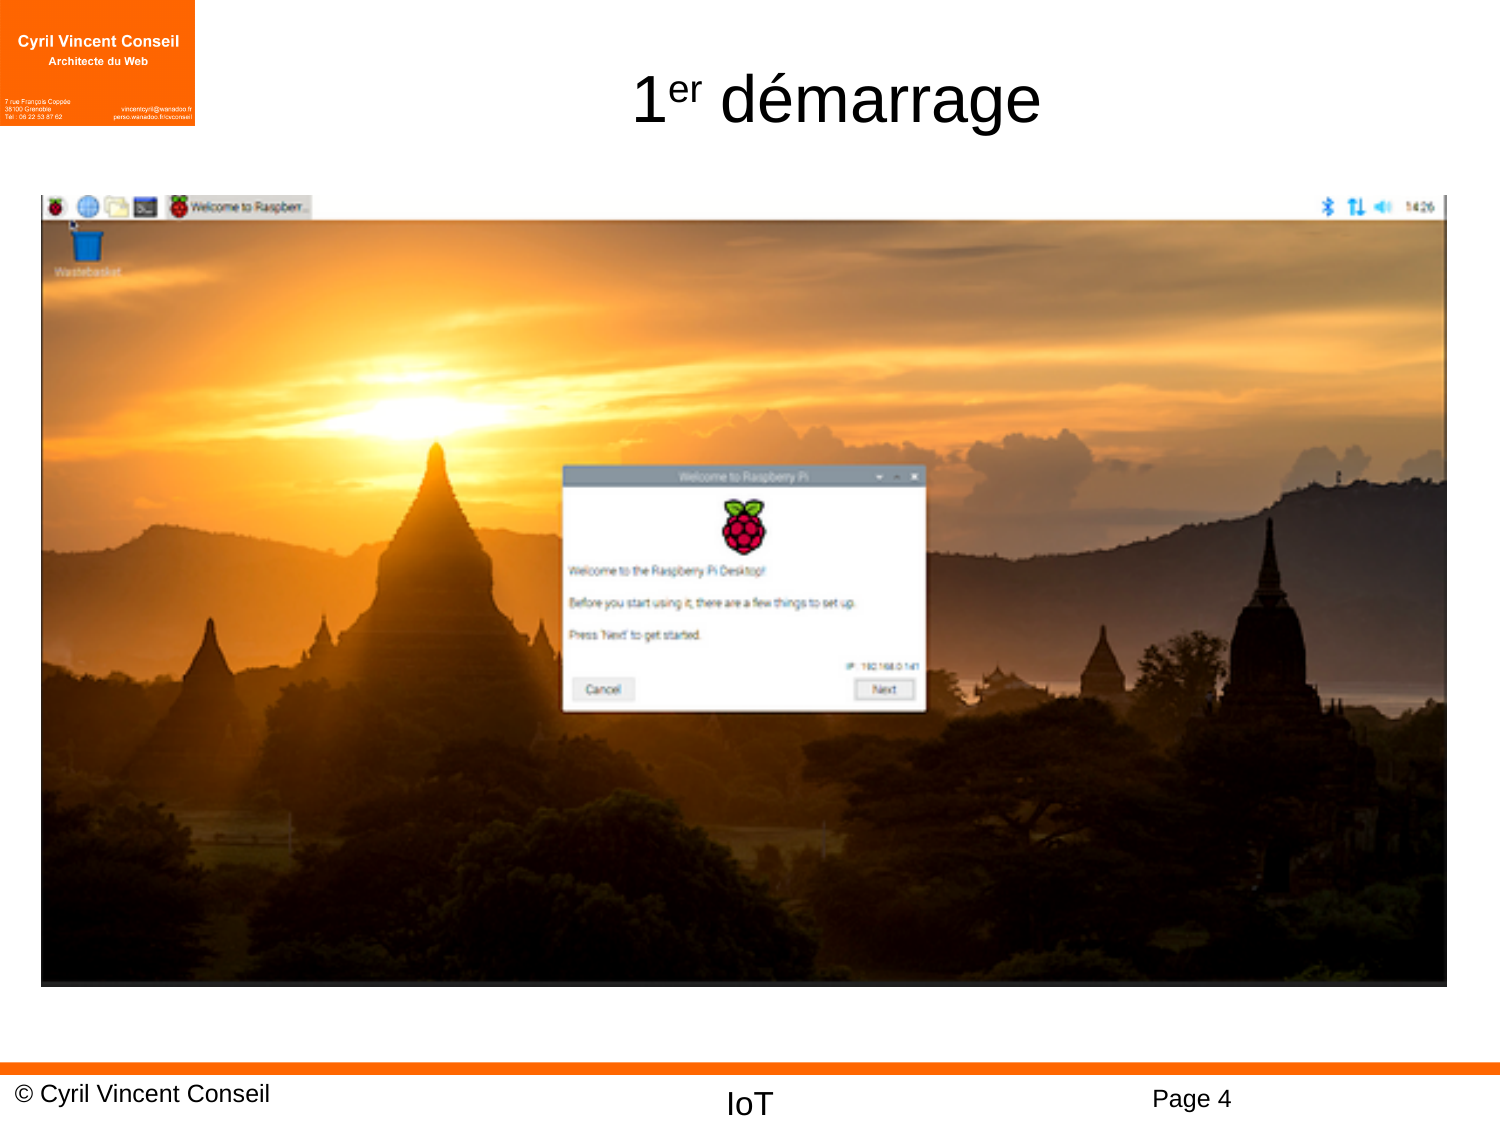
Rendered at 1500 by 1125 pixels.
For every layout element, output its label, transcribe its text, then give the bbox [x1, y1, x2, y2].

picture [0, 0, 195, 126]
title 1er démarrage [194, 2, 1480, 190]
picture [41, 194, 1448, 988]
